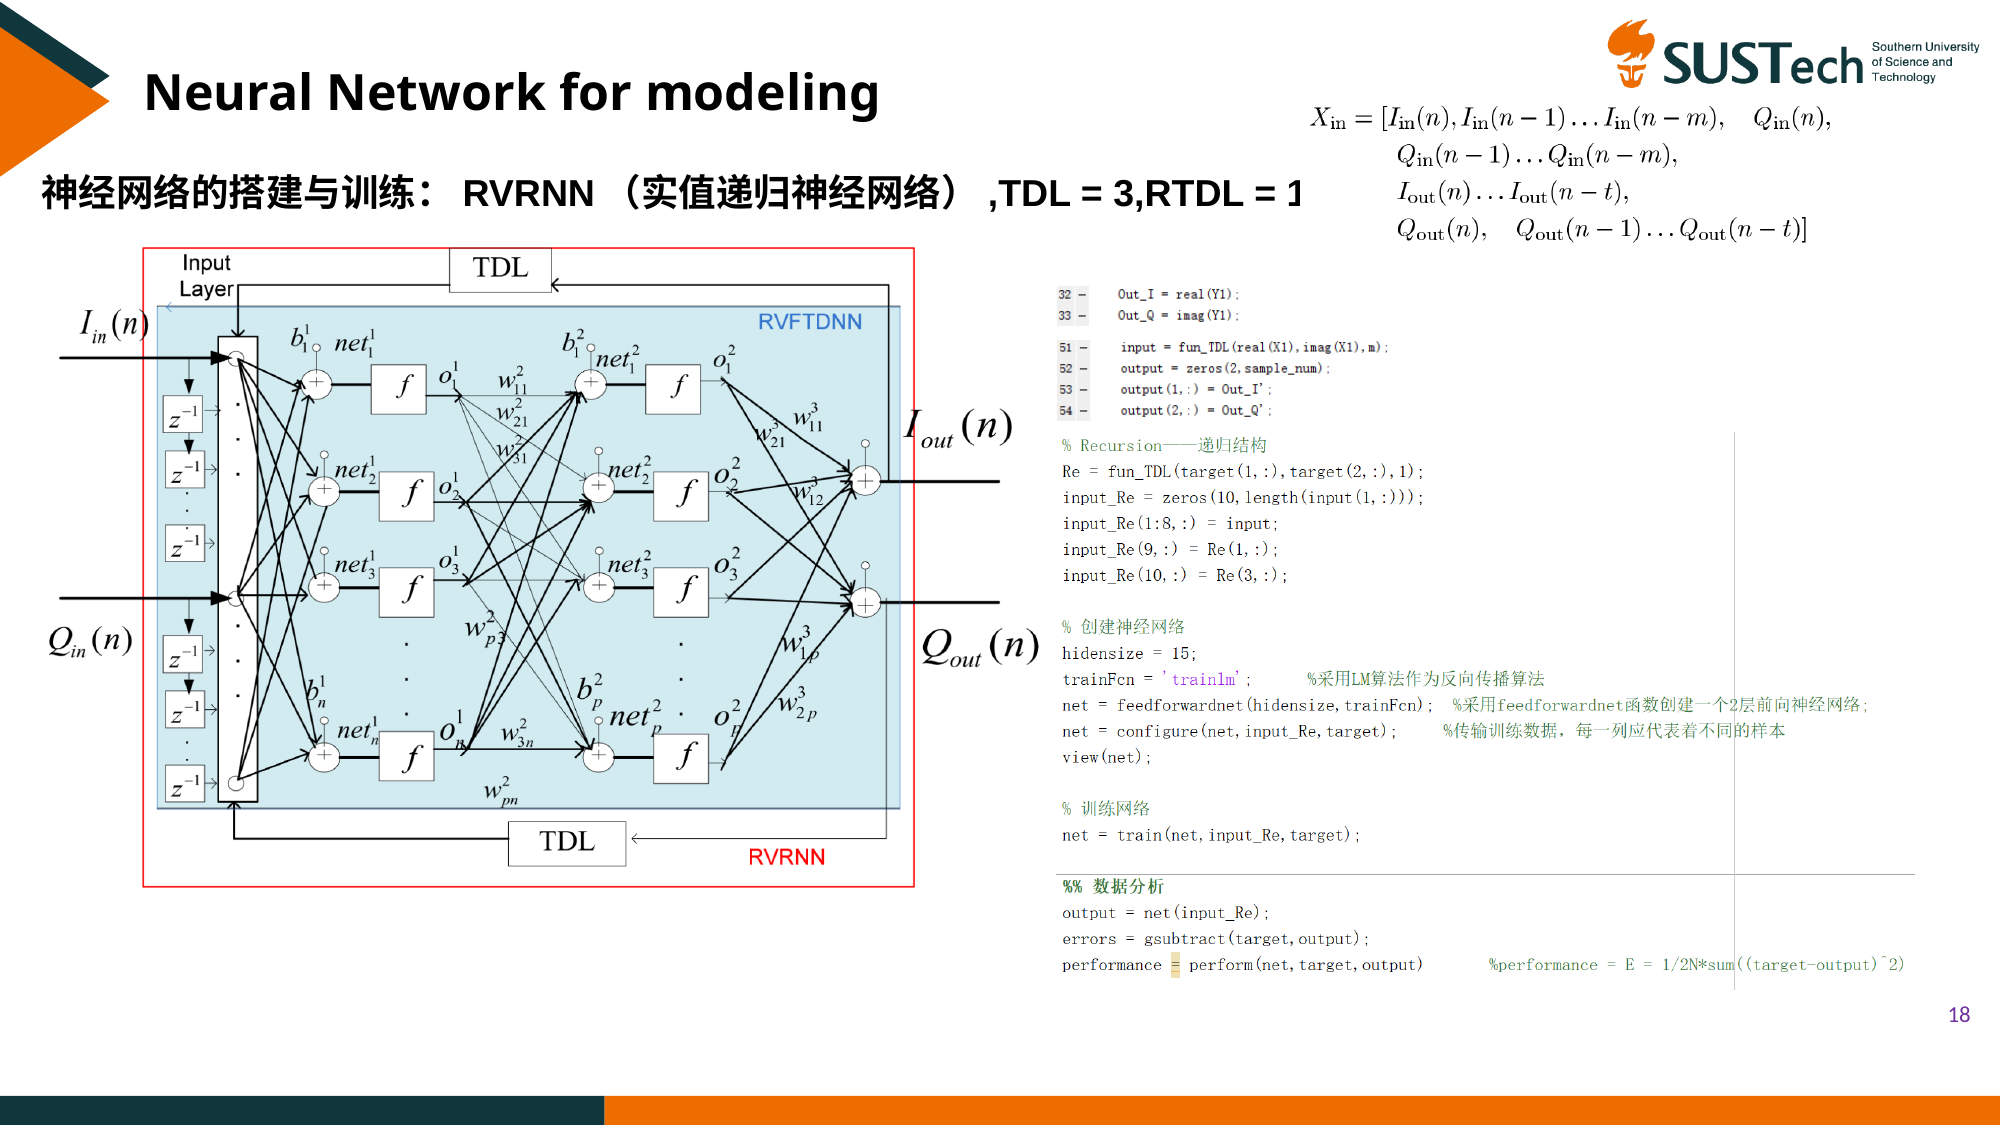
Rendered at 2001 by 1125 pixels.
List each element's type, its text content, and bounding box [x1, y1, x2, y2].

text_box 神经网络的搭建与训练：RVRNN（实值递归神经网络）,TDL = 3,RTDL = 1 [26, 161, 1300, 221]
picture [34, 221, 1915, 990]
text_box Neural Network for modeling [128, 53, 1191, 129]
picture [1300, 14, 1988, 252]
slide_number 18 [1535, 983, 1986, 1043]
